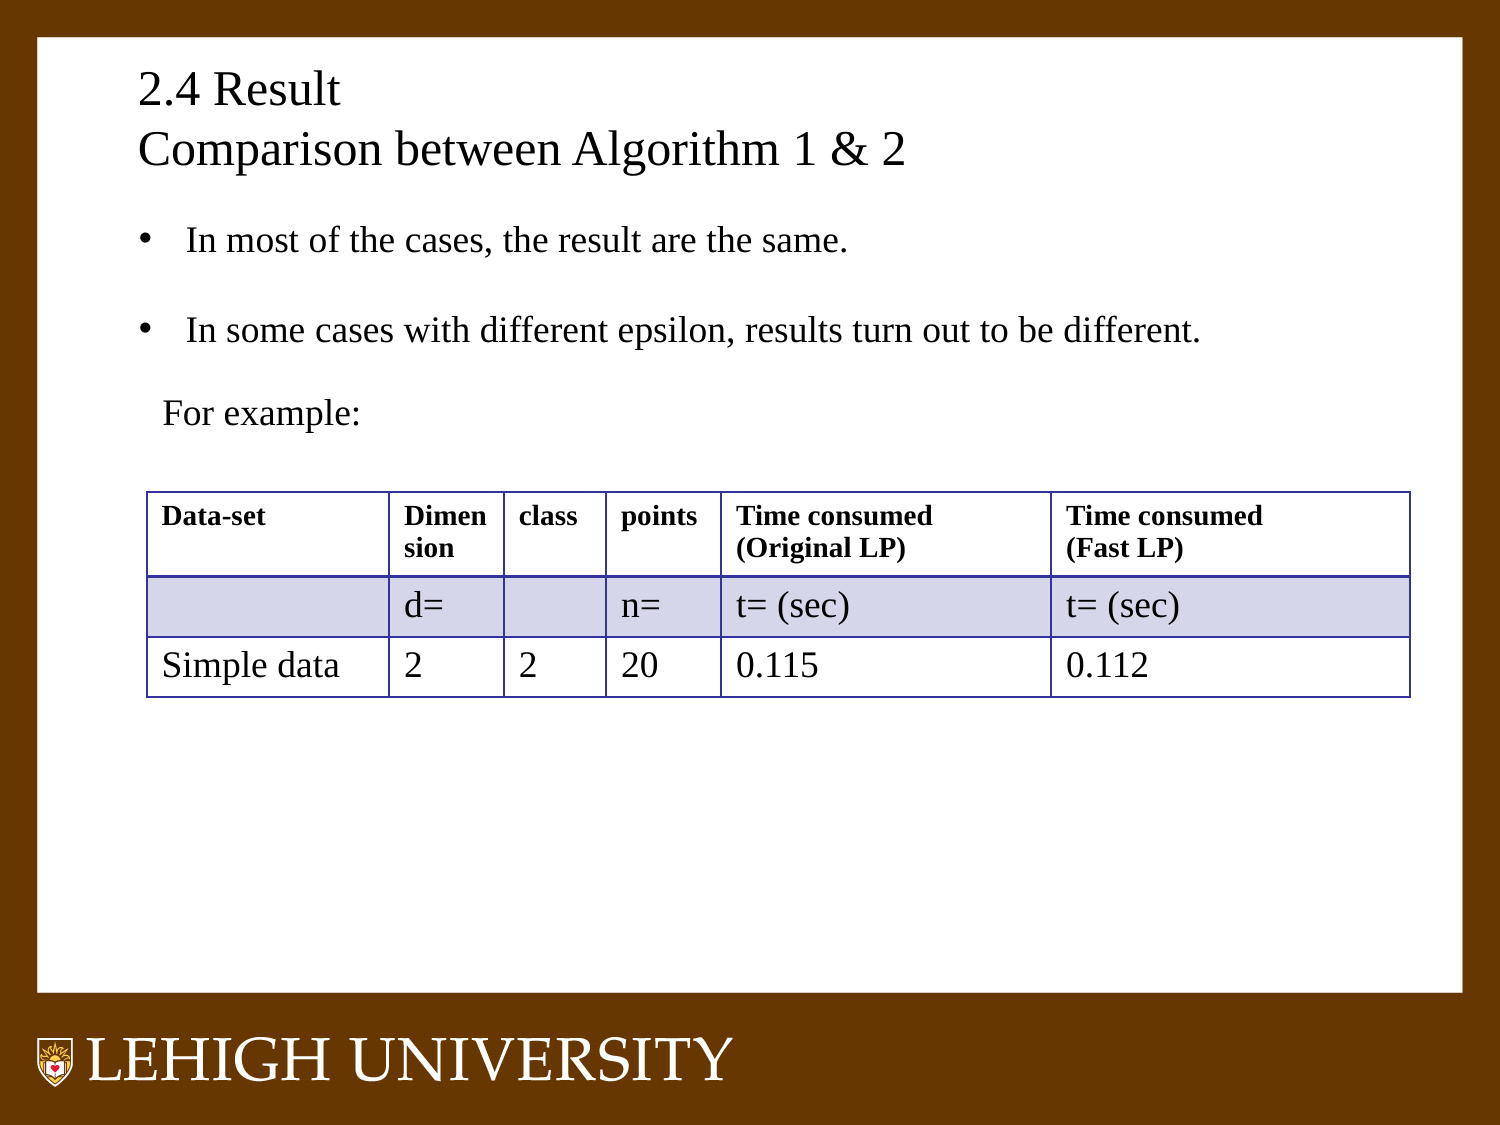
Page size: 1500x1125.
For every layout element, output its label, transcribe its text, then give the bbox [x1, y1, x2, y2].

table_header Time consumed (Fast LP) [1052, 493, 1409, 575]
text_box 2.4 Result Comparison between Algorithm 1 & 2 [123, 48, 950, 183]
table_header class [505, 493, 605, 575]
table_header points [607, 493, 720, 575]
table_cell 20 [607, 638, 720, 696]
table_header Data-set [148, 493, 388, 575]
table_header Dimension [390, 493, 503, 575]
table_cell t= (sec) [1052, 578, 1409, 636]
table_cell Simple data [148, 638, 388, 696]
table_cell n= [607, 578, 720, 636]
table_cell [505, 578, 605, 636]
table_cell 2 [505, 638, 605, 696]
table_cell d= [390, 578, 503, 636]
table_cell 0.115 [722, 638, 1050, 696]
table_cell [148, 578, 388, 636]
table_cell 0.112 [1052, 638, 1409, 696]
picture [0, 0, 1500, 1125]
table_cell 2 [390, 638, 503, 696]
table_cell t= (sec) [722, 578, 1050, 636]
table_header Time consumed (Original LP) [722, 493, 1050, 575]
text_box In most of the cases, the result are the same. In some cases with different epsilon, results turn out to be different. [123, 208, 1247, 358]
text_box For example: [147, 381, 1270, 441]
